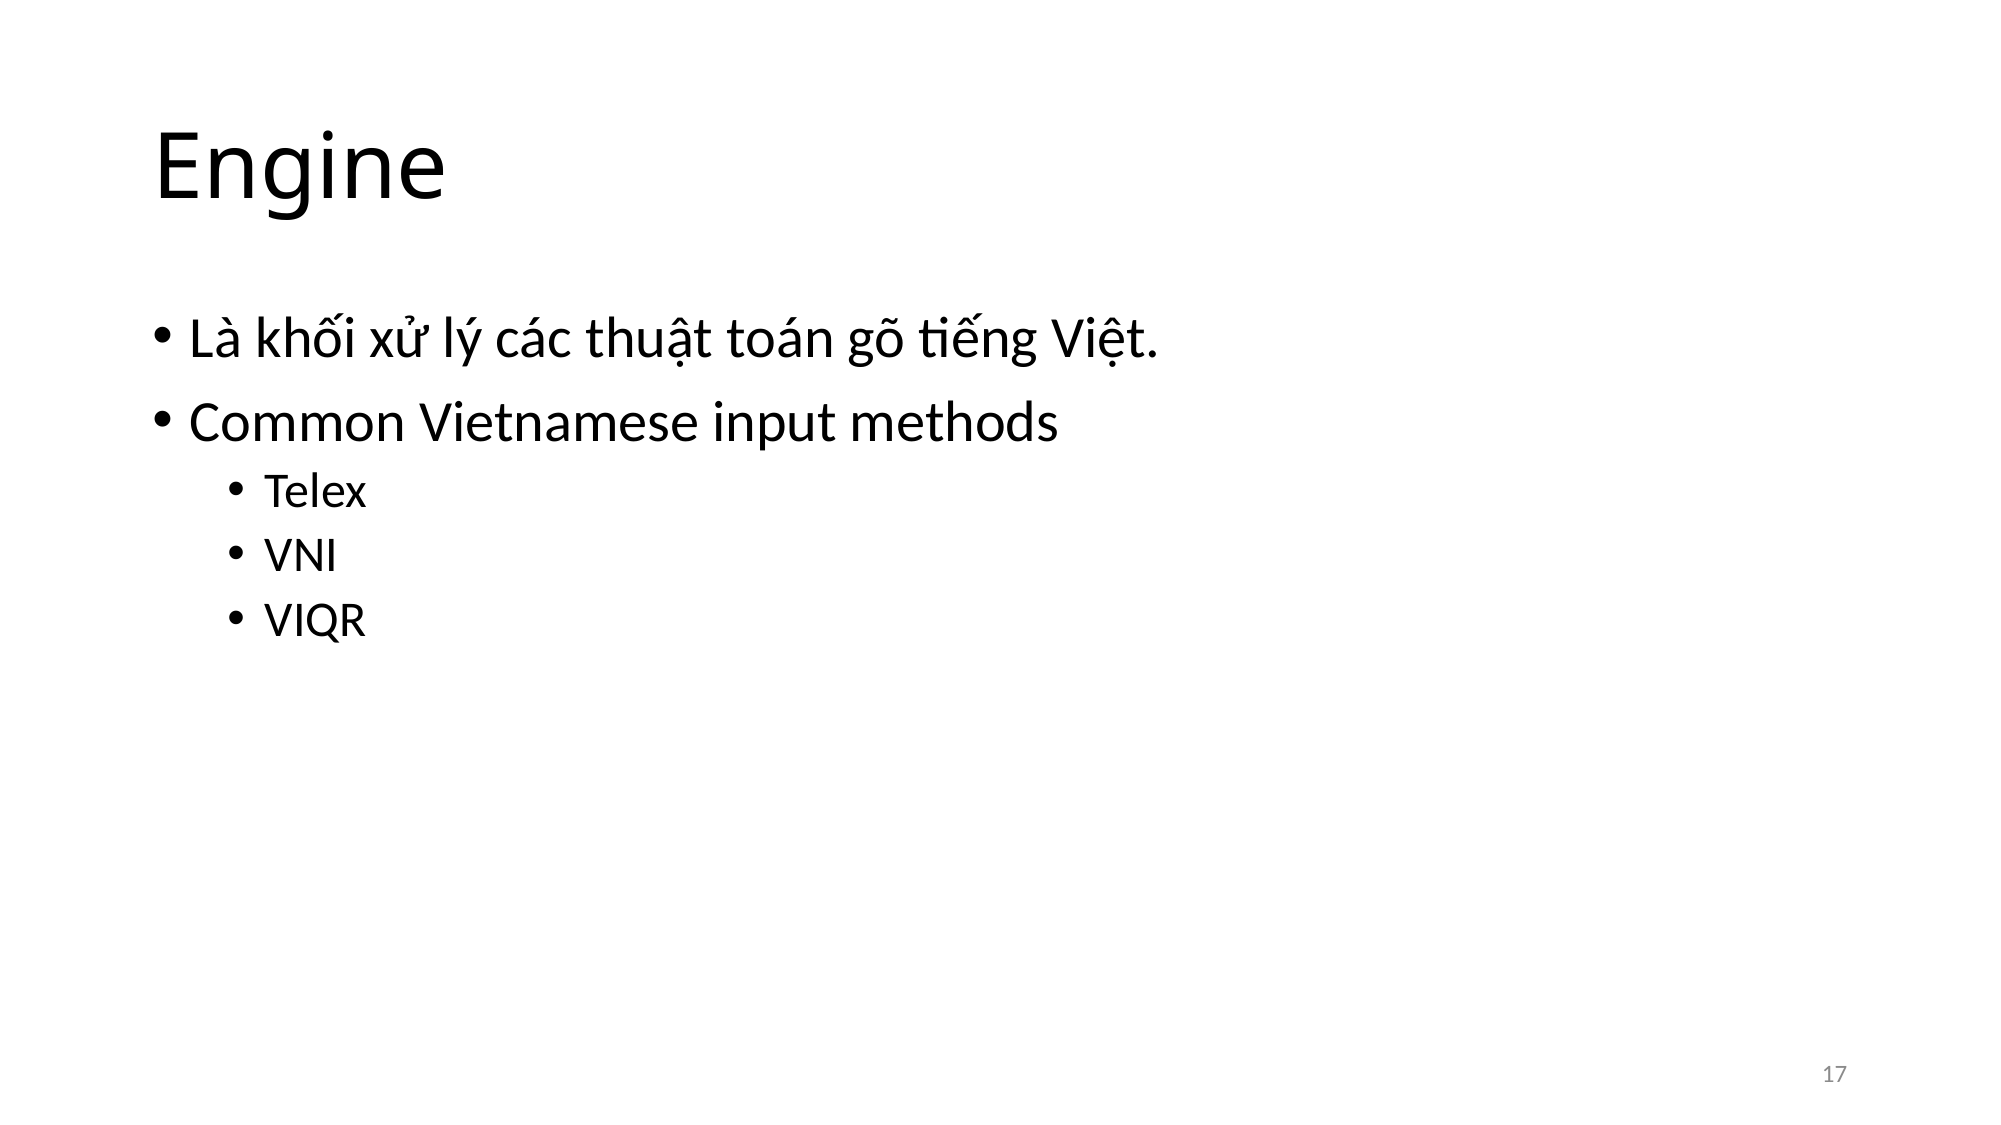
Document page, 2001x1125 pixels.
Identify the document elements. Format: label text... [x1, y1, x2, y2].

list Là khối xử lý các thuật toán gõ tiếng Việt. Common Vietnamese input methods Telex VNI VIQR [137, 299, 1863, 1014]
title Engine [137, 59, 1863, 278]
slide_number 17 [1412, 1042, 1863, 1103]
